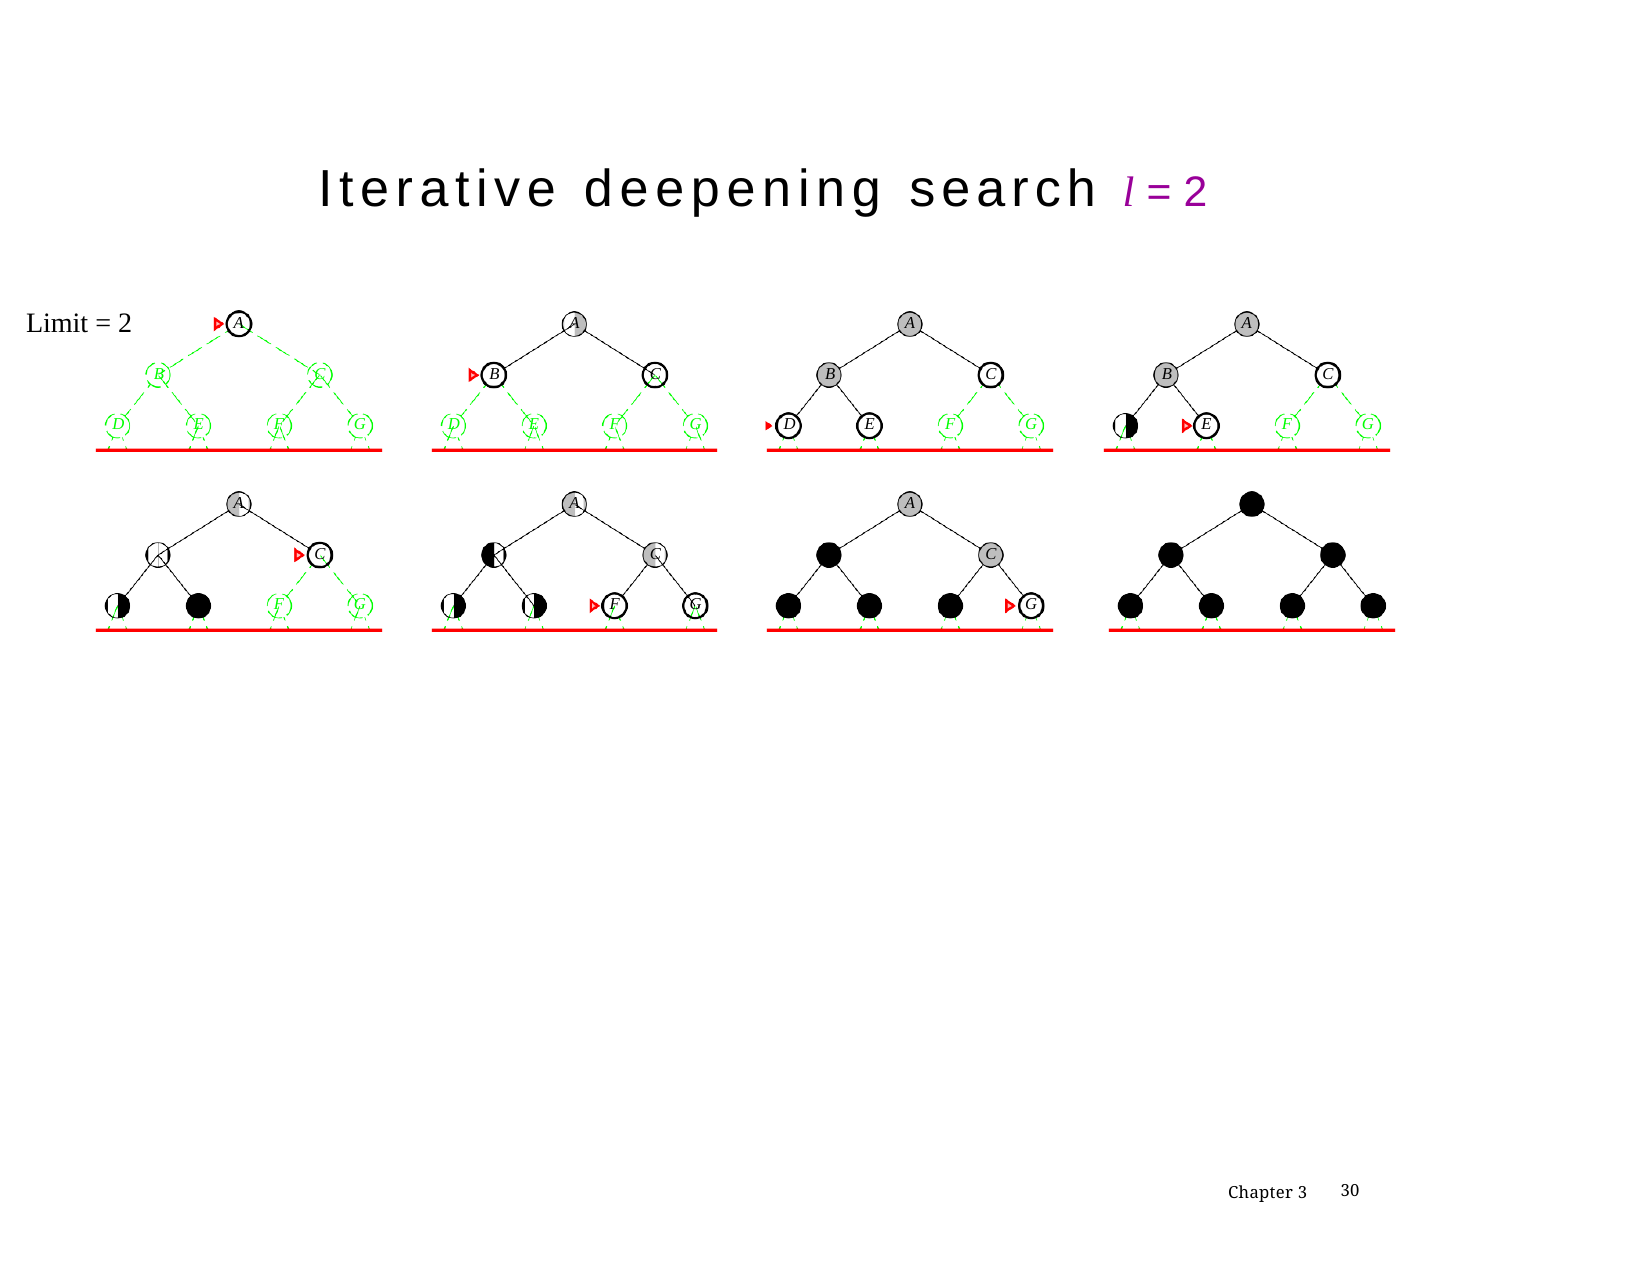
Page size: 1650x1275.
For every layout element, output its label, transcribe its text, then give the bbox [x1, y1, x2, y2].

text_box F [271, 592, 287, 613]
text_box Iterative deepening search l = 2 [87, 165, 1355, 379]
text_box G [351, 592, 369, 613]
text_box A [567, 312, 582, 333]
text_box B [487, 362, 502, 383]
text_box D [781, 413, 798, 433]
text_box E [526, 413, 542, 433]
text_box C [983, 542, 999, 563]
text_box A [231, 492, 247, 513]
text_box G [687, 592, 704, 613]
text_box [429, 311, 719, 452]
text_box Limit = 2 [23, 304, 136, 338]
text_box [93, 491, 384, 632]
text_box A [902, 312, 918, 333]
text_box E [862, 413, 878, 433]
text_box G [351, 413, 369, 433]
text_box C [647, 362, 664, 383]
text_box [764, 311, 1055, 452]
text_box F [271, 413, 287, 433]
text_box G [1023, 592, 1040, 613]
text_box [93, 310, 384, 452]
text_box G [1359, 413, 1377, 433]
text_box F [1279, 413, 1295, 433]
text_box [1106, 491, 1397, 632]
text_box D [110, 413, 127, 433]
text_box C [647, 542, 664, 563]
text_box A [567, 492, 582, 513]
text_box C [312, 362, 328, 383]
text_box A [902, 492, 918, 513]
text_box E [191, 413, 206, 433]
text_box A [231, 312, 247, 333]
text_box A [1239, 312, 1255, 333]
text_box C [312, 542, 328, 563]
text_box [1101, 311, 1392, 452]
text_box G [1023, 413, 1040, 433]
text_box C [1320, 362, 1336, 383]
text_box [764, 491, 1055, 632]
text_box C [983, 362, 999, 383]
text_box B [1159, 362, 1175, 383]
text_box F [607, 592, 623, 613]
text_box B [151, 362, 167, 383]
text_box B [822, 362, 838, 383]
text_box E [1199, 413, 1214, 433]
text_box D [445, 413, 463, 433]
text_box F [943, 413, 958, 433]
text_box F [607, 413, 623, 433]
text_box [429, 491, 719, 632]
text_box <number> [1336, 1183, 1363, 1275]
text_box G [687, 413, 704, 433]
text_box Chapter 3 [1226, 1183, 1308, 1275]
